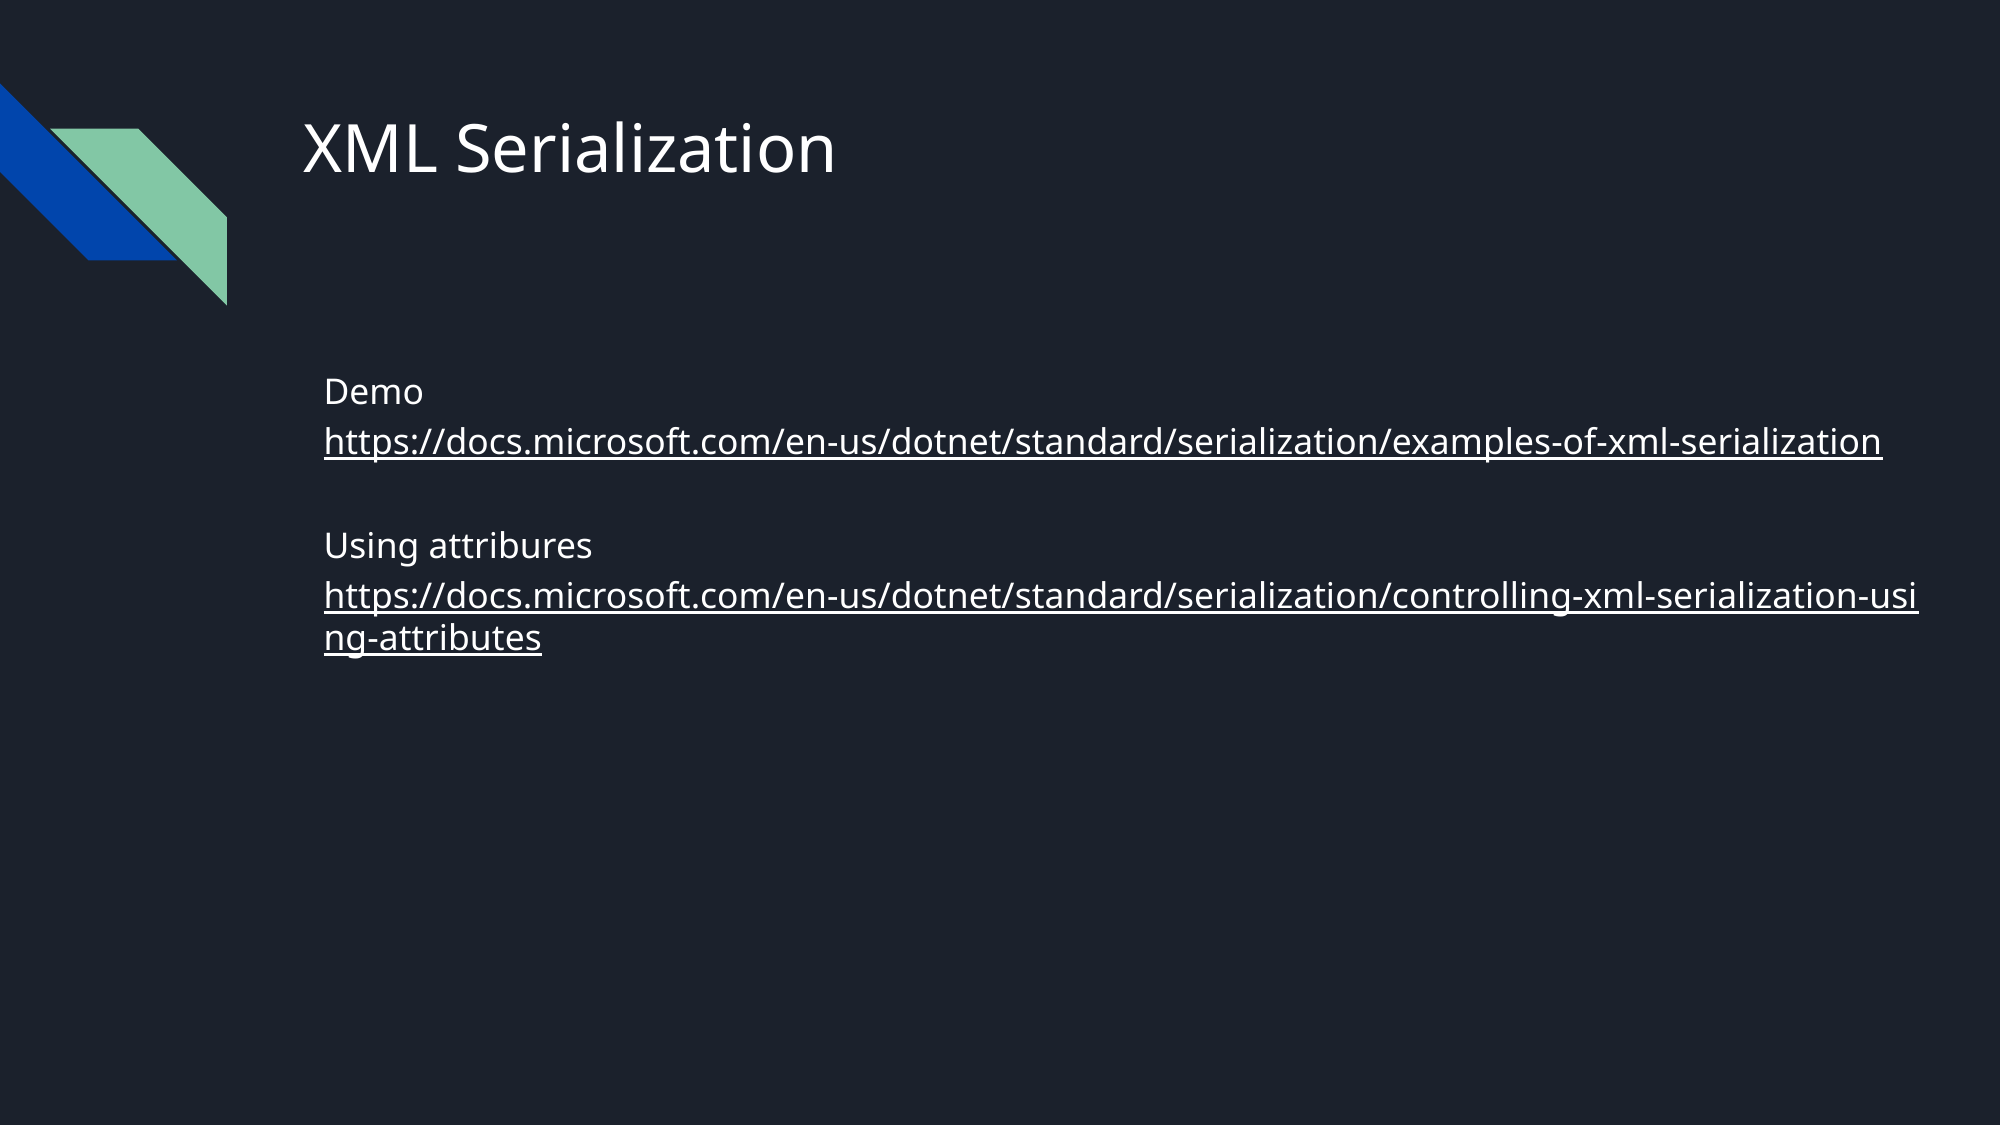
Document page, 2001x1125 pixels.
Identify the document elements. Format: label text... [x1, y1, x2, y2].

list Demo https://docs.microsoft.com/en-us/dotnet/standard/serialization/examples-of-xml-serialization Using attribures https://docs.microsoft.com/en-us/dotnet/standard/serialization/controlling-xml-serialization-using-attributes [283, 342, 1943, 980]
title XML Serialization [283, 86, 1824, 287]
